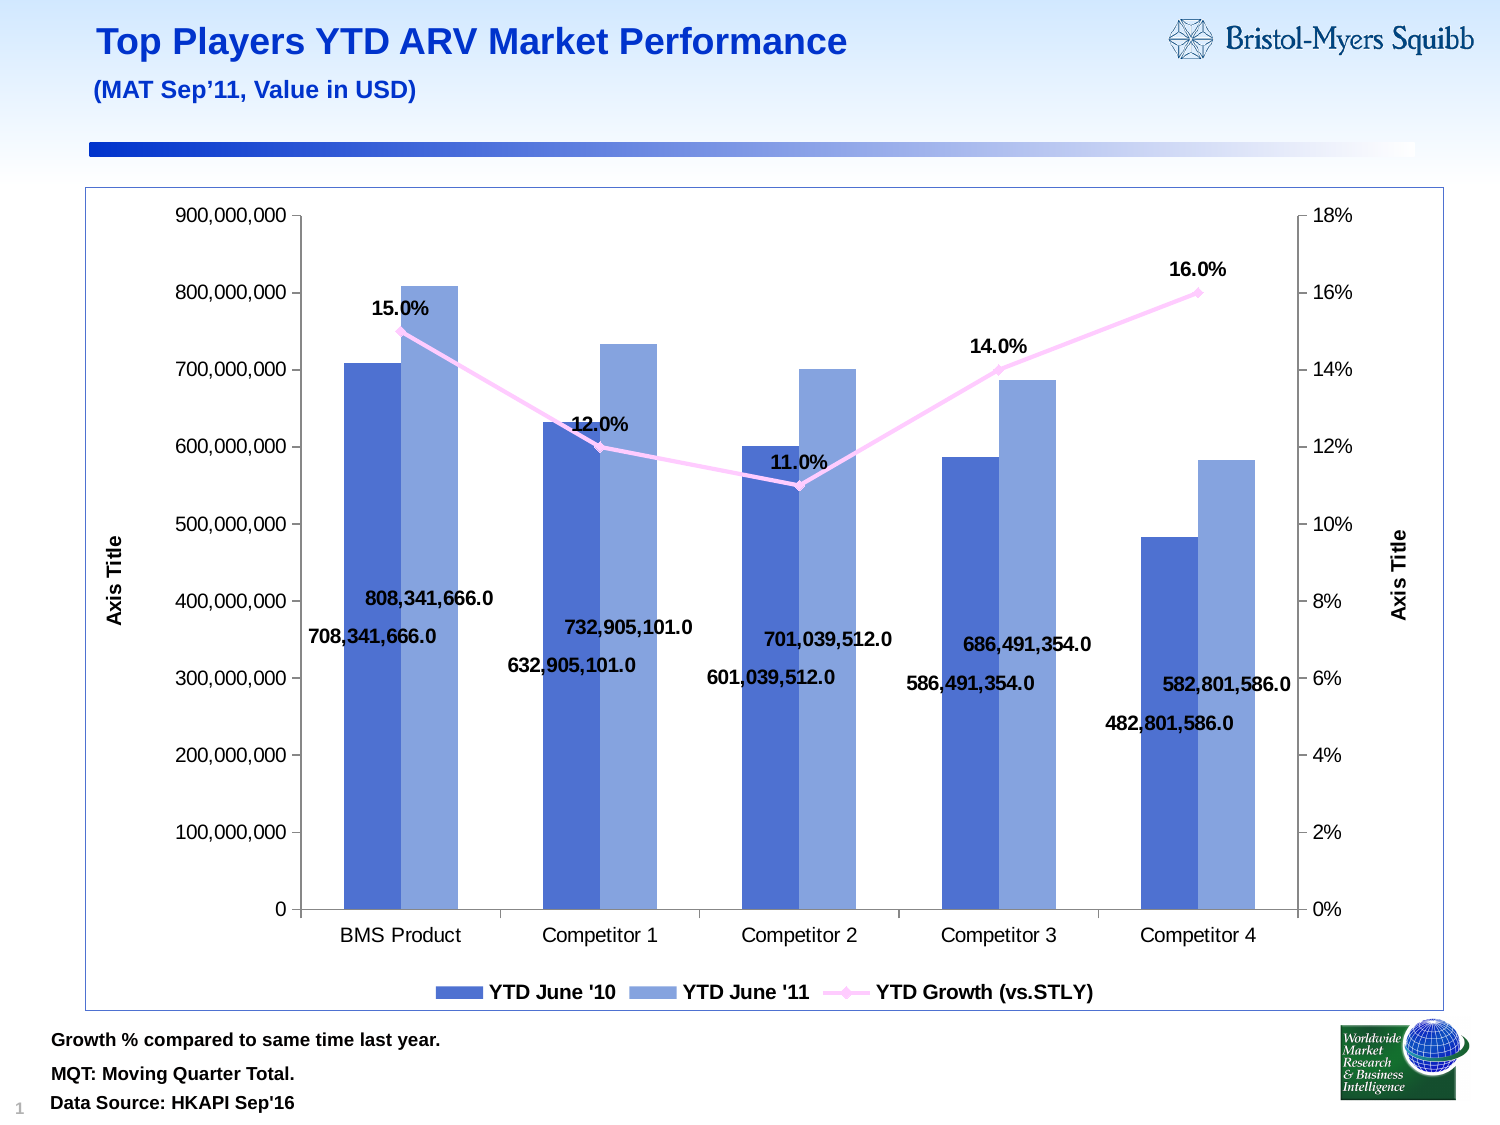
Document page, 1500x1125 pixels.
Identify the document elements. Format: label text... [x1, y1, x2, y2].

title Top Players YTD ARV Market Performance [81, 9, 1368, 66]
text_box MQT: Moving Quarter Total. [43, 1059, 322, 1092]
picture [1368, 9, 1485, 65]
text_box Growth % compared to same time last year. [43, 1022, 505, 1058]
chart [85, 187, 1444, 1011]
text_box (MAT Sep’11, Value in USD) [79, 66, 1478, 144]
text_box Data Source: HKAPI Sep'16 [35, 1083, 480, 1121]
